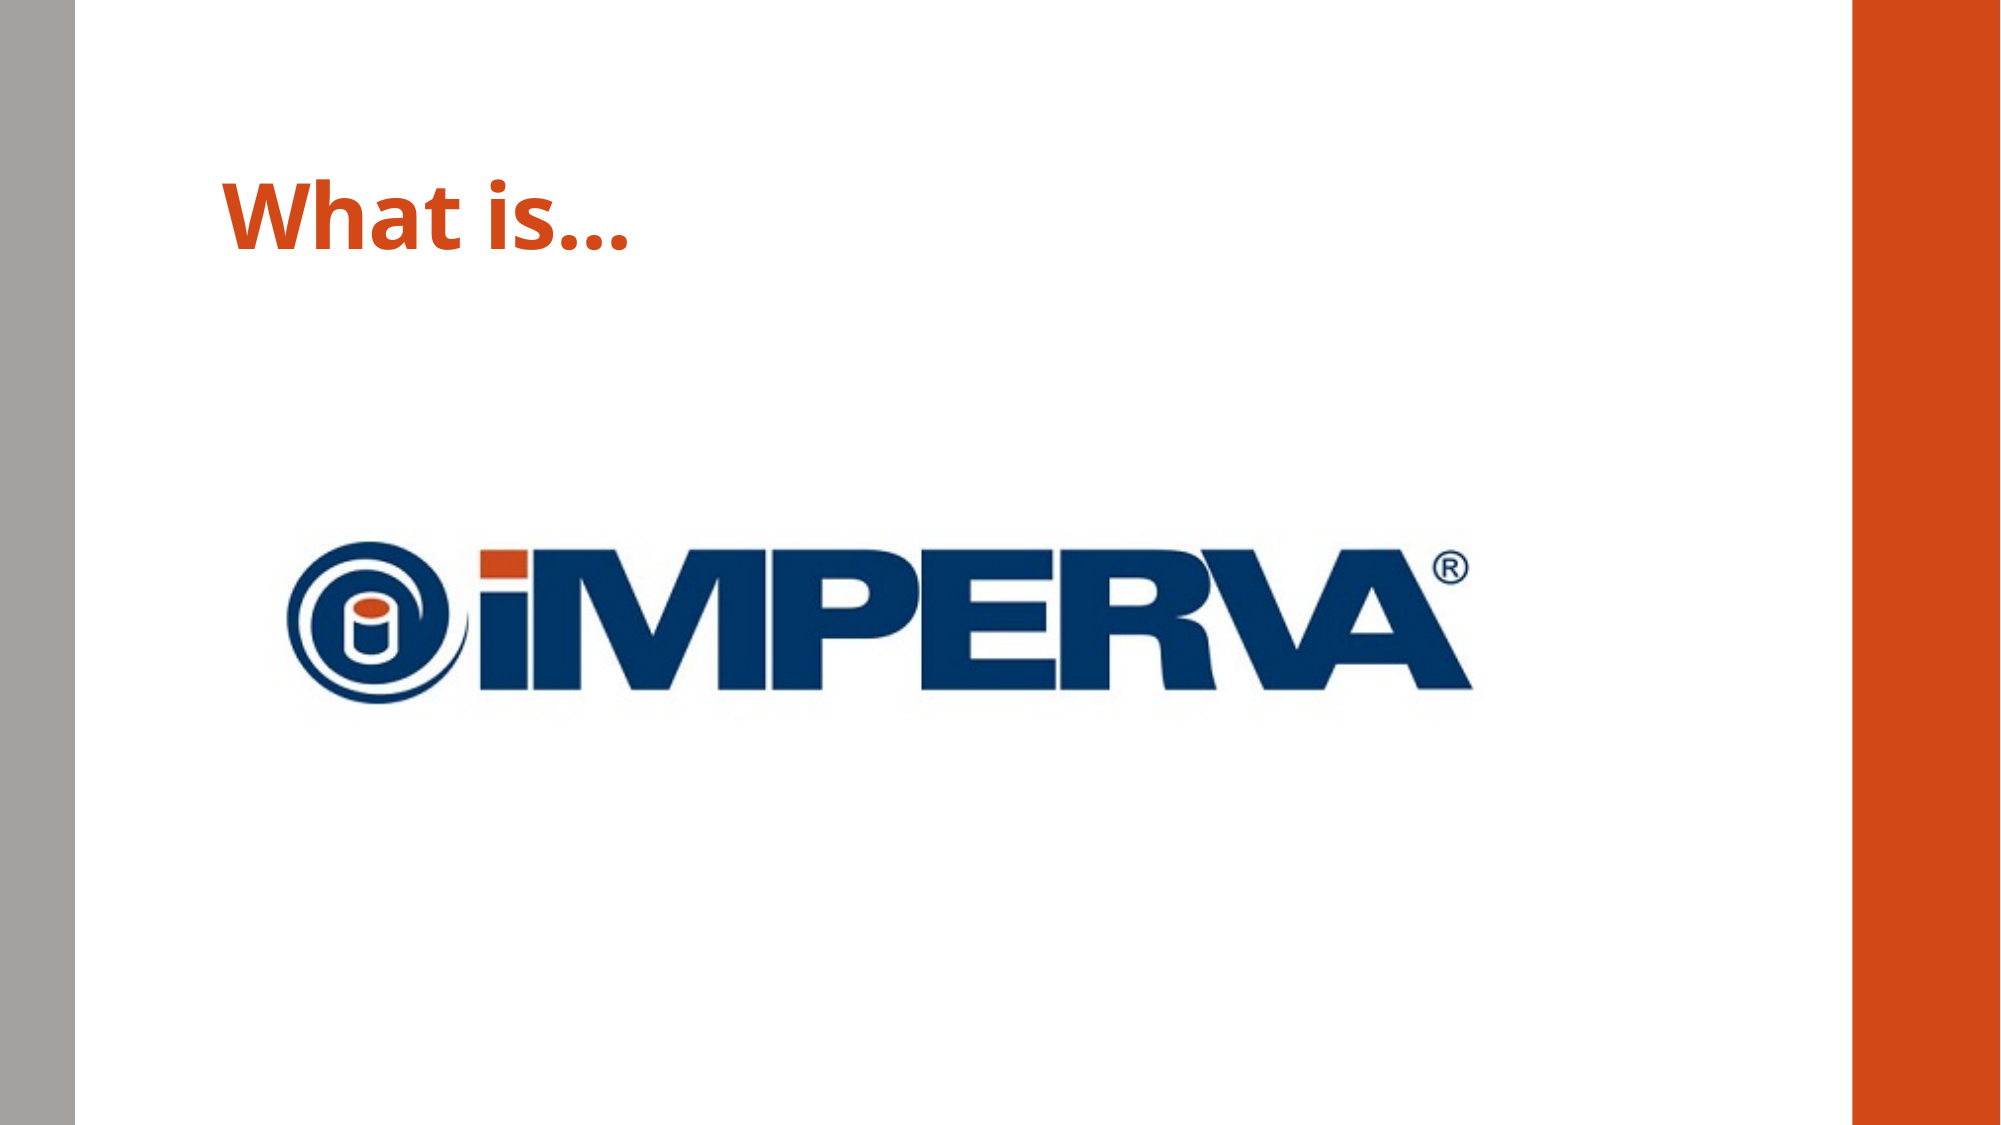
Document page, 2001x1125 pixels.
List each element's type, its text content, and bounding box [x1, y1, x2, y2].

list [206, 309, 1647, 991]
title What is... [206, 48, 1797, 278]
